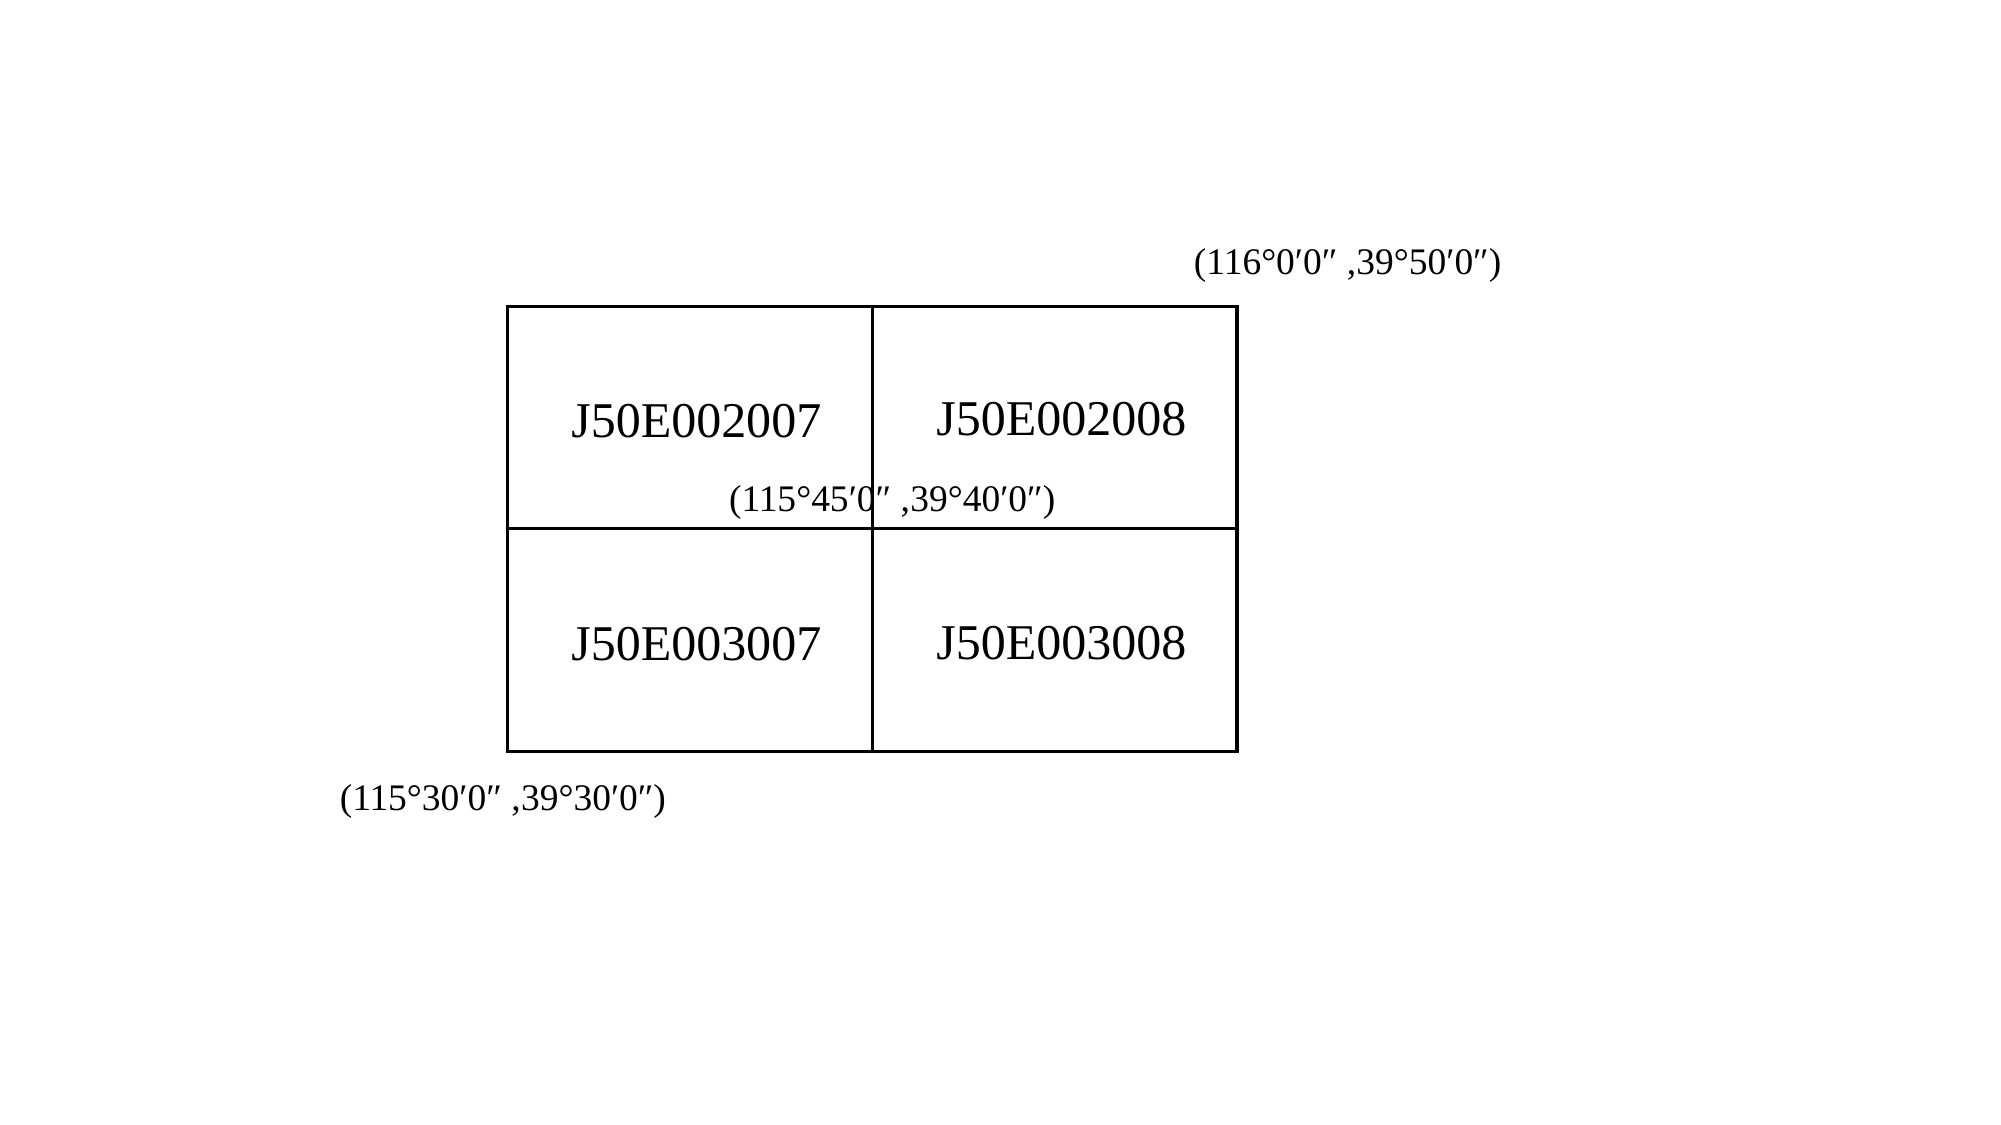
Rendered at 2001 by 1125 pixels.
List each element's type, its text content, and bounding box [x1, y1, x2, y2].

text_box (116°0′0″ ,39°50′0″) [1179, 229, 1581, 290]
text_box [506, 528, 873, 753]
text_box J50E002008 [921, 378, 1238, 454]
text_box (115°45′0″ ,39°40′0″) [714, 467, 1117, 527]
text_box J50E002007 [556, 379, 873, 455]
text_box J50E003008 [921, 602, 1238, 678]
text_box [506, 305, 871, 528]
text_box [871, 305, 1238, 528]
text_box [873, 528, 1238, 753]
text_box (115°30′0″ ,39°30′0″) [325, 765, 727, 826]
text_box J50E003007 [556, 603, 873, 679]
